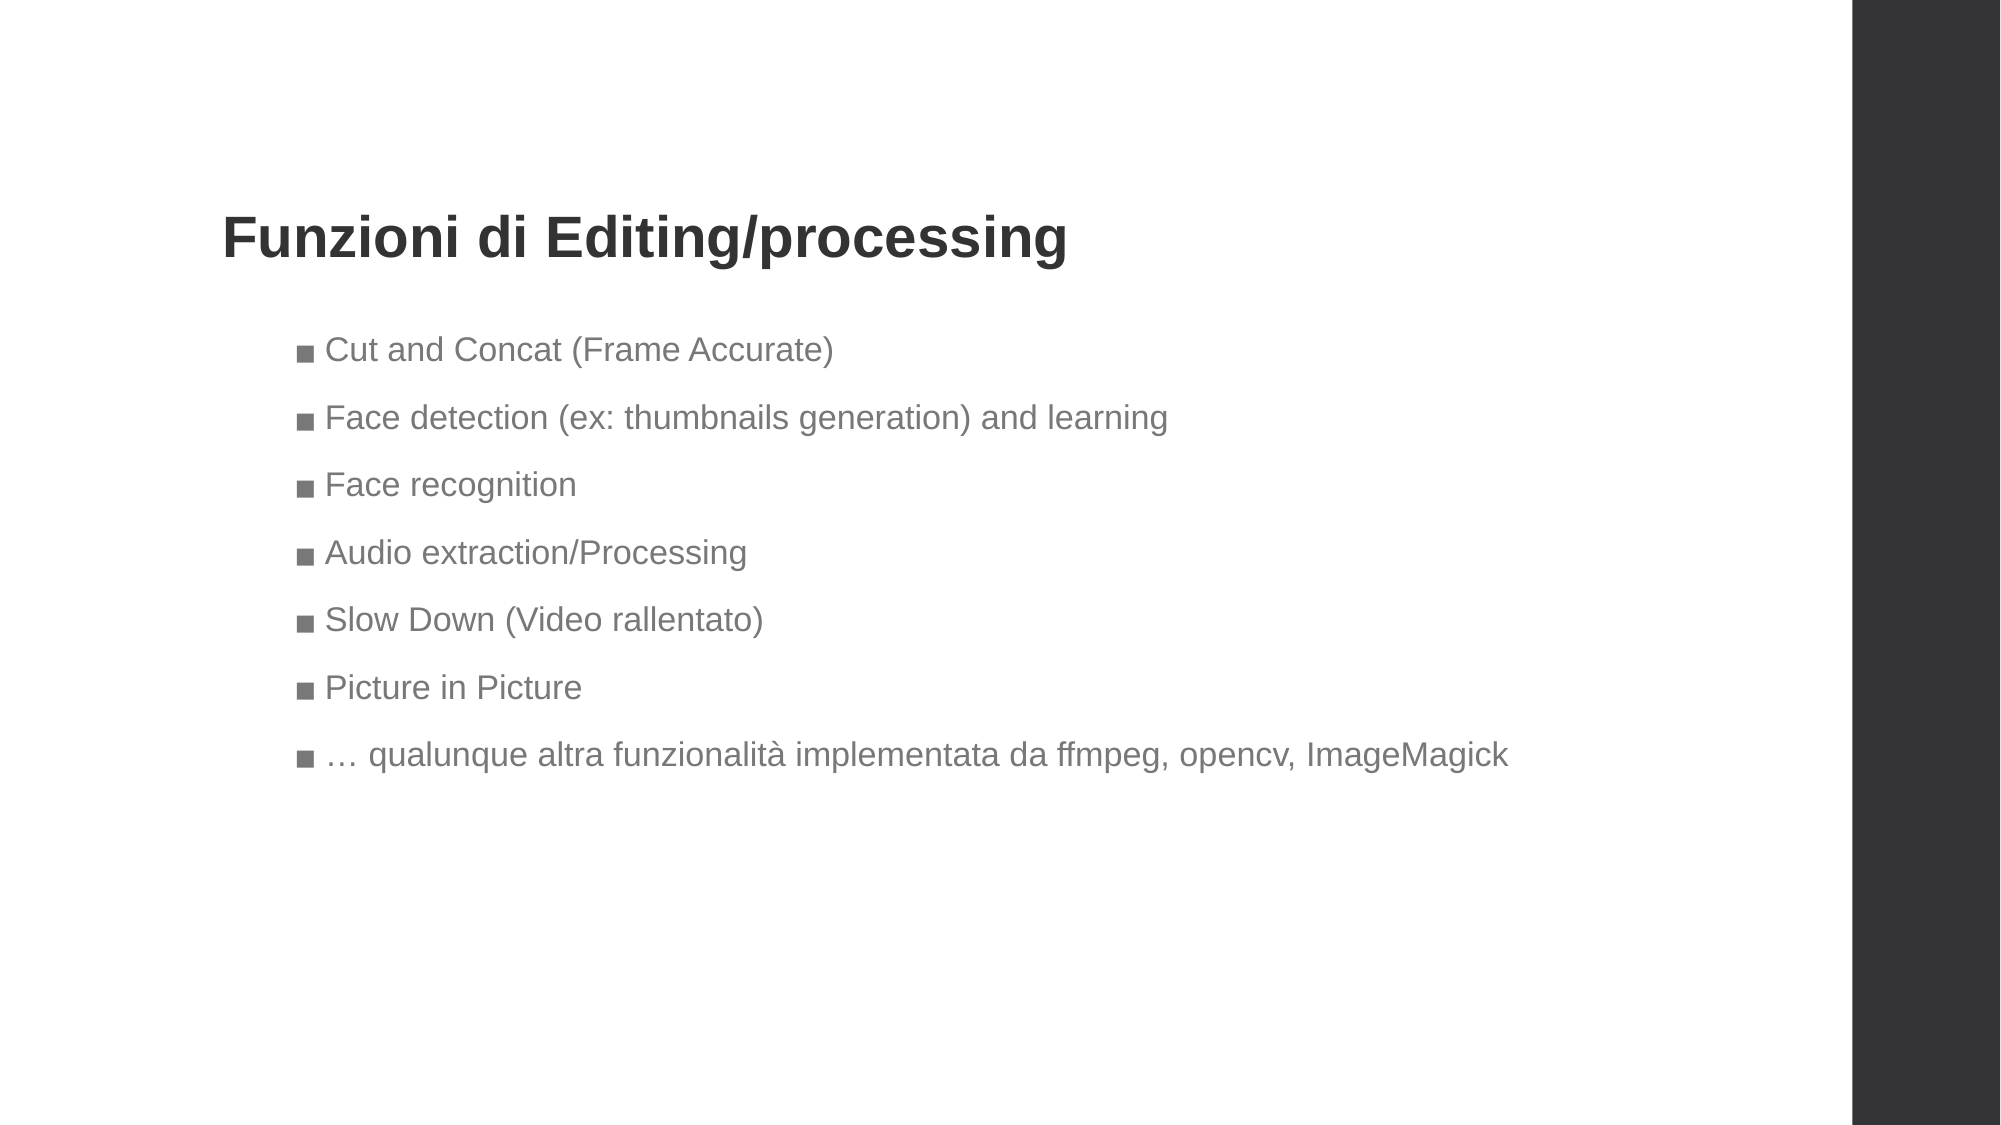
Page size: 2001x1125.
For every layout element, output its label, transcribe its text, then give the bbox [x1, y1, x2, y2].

title Funzioni di Editing/processing [206, 60, 1797, 278]
list Cut and Concat (Frame Accurate) Face detection (ex: thumbnails generation) and learning Face recognition Audio extraction/Processing Slow Down (Video rallentato) Picture in Picture … qualunque altra funzionalità implementata da ffmpeg, opencv, ImageMagick [206, 299, 1617, 1014]
